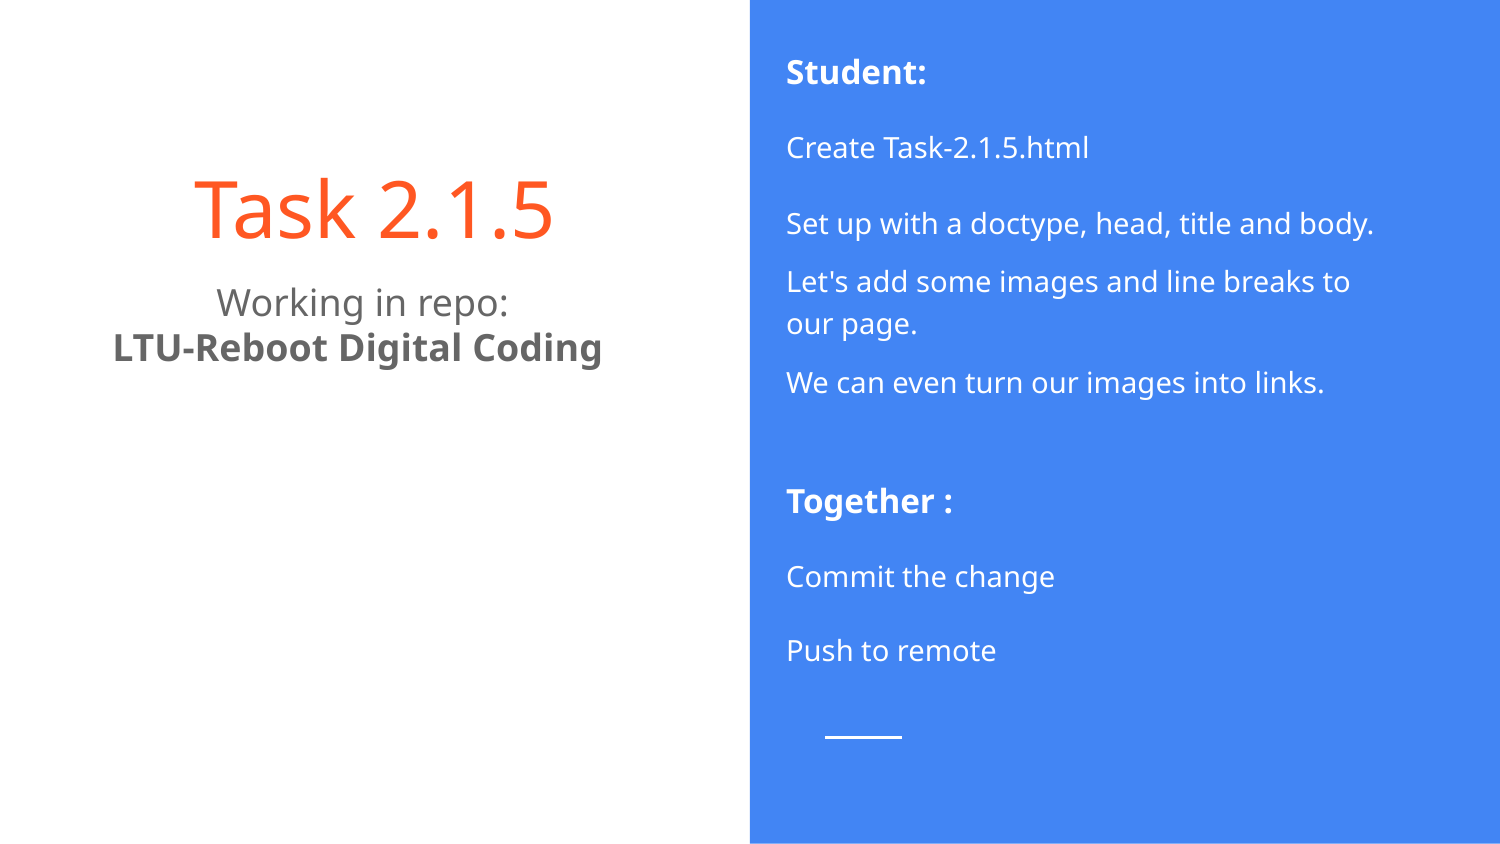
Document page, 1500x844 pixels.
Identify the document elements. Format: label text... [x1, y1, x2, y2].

list Student: Create Task-2.1.5.html Set up with a doctype, head, title and body. Let's add some images and line breaks to our page. We can even turn our images into links. Together : Commit the change Push to remote [771, 30, 1401, 815]
subtitle Working in repo: LTU-Reboot Digital Coding [31, 264, 695, 380]
title Task 2.1.5 [43, 14, 708, 269]
